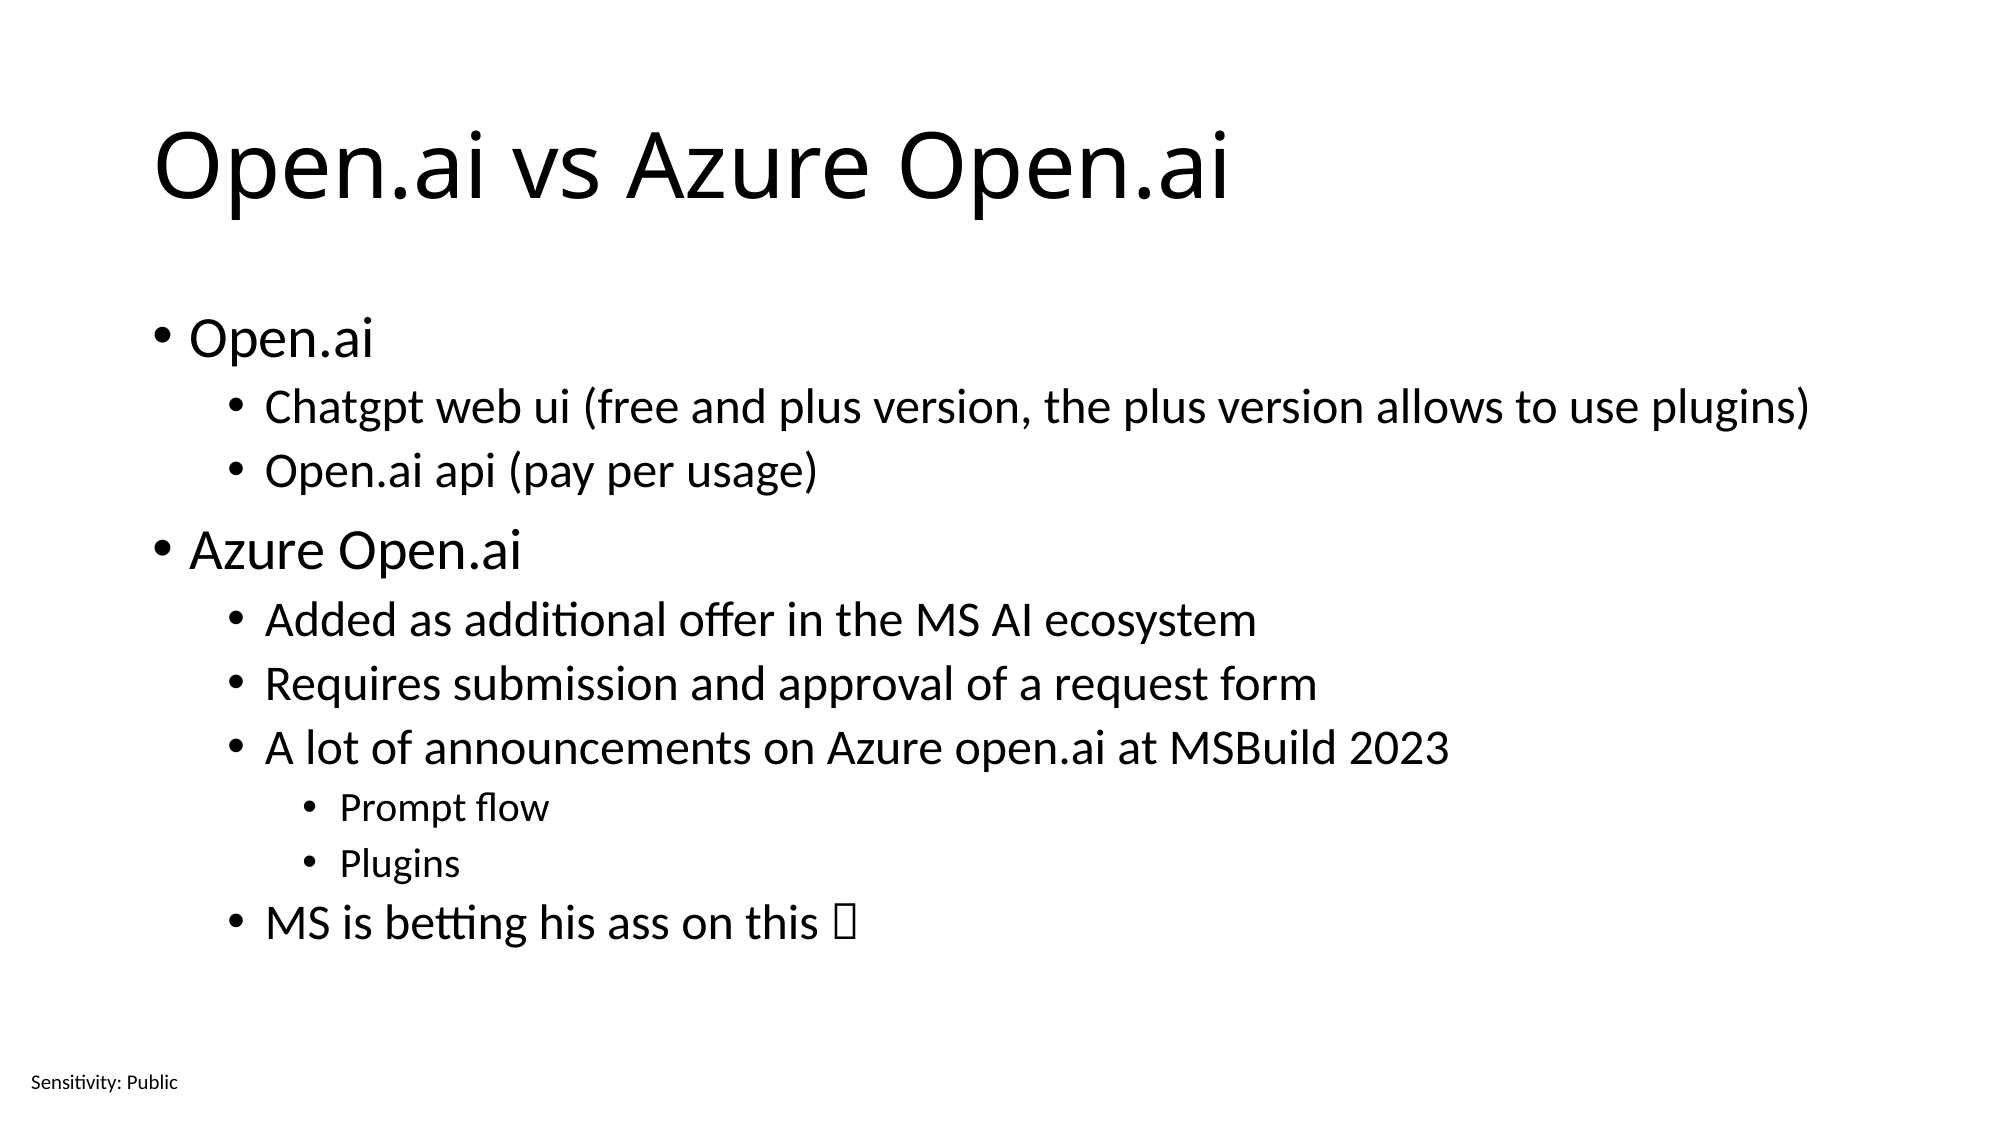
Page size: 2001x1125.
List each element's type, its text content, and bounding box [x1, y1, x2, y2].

list Open.ai Chatgpt web ui (free and plus version, the plus version allows to use plugins) Open.ai api (pay per usage) Azure Open.ai Added as additional offer in the MS AI ecosystem Requires submission and approval of a request form A lot of announcements on Azure open.ai at MSBuild 2023 Prompt flow Plugins MS is betting his ass on this  [137, 299, 1863, 1014]
title Open.ai vs Azure Open.ai [137, 59, 1863, 278]
